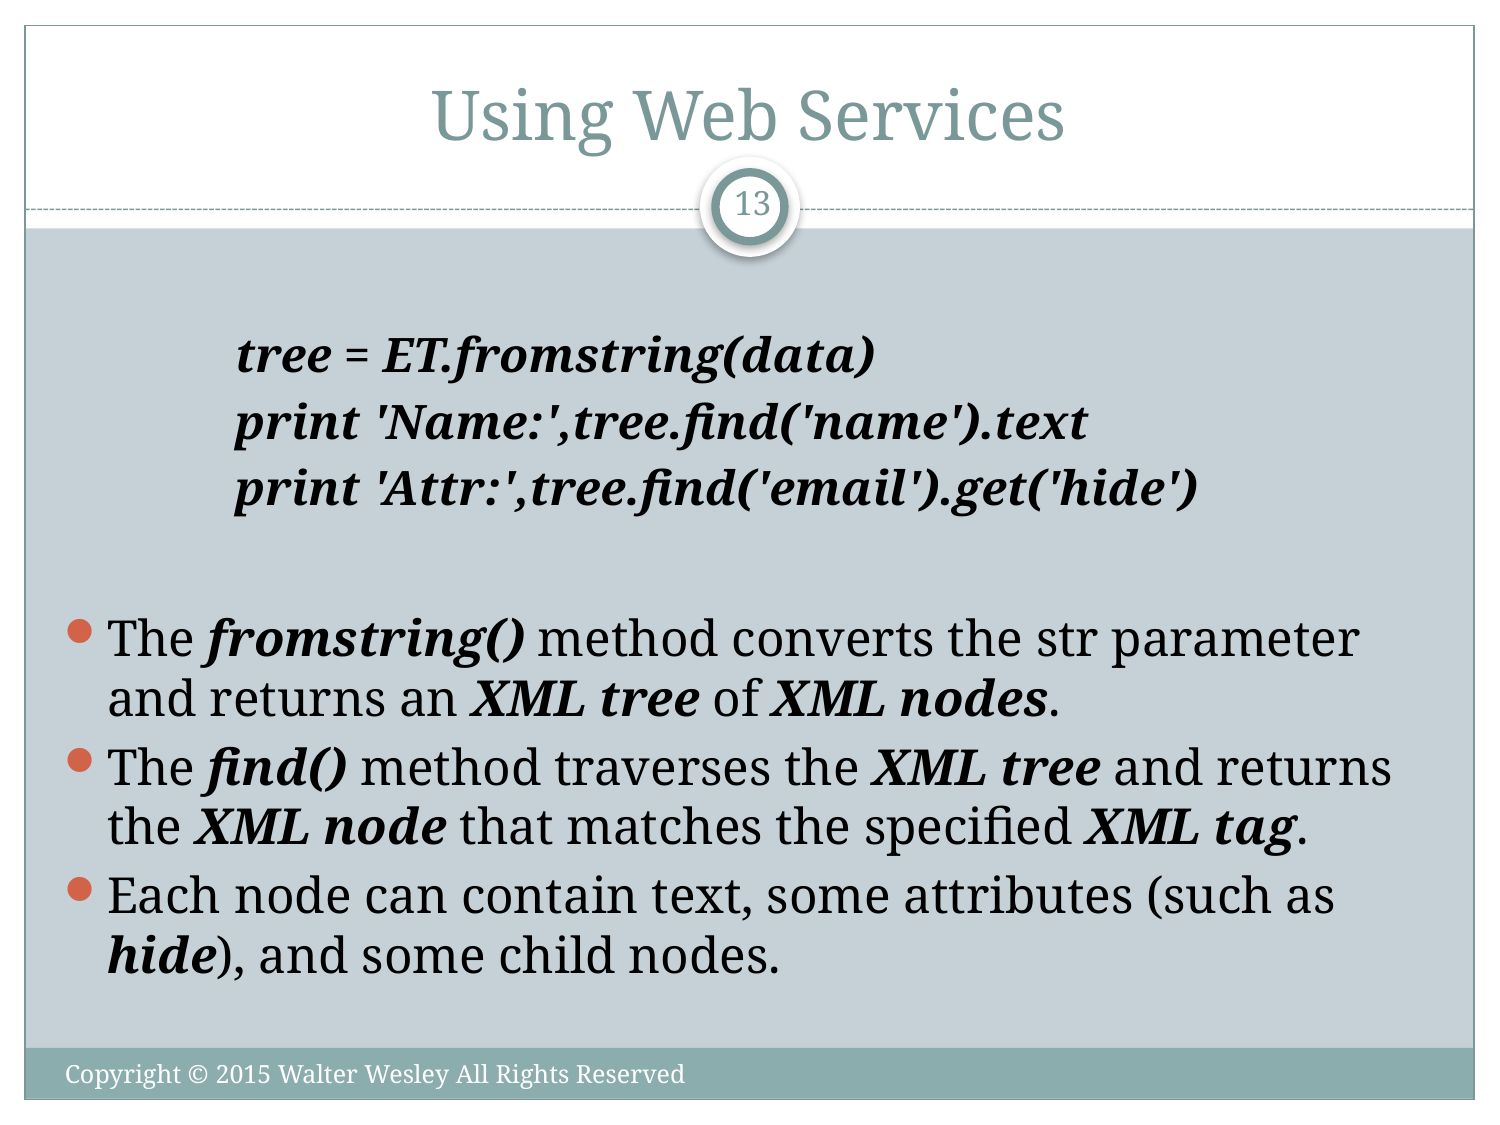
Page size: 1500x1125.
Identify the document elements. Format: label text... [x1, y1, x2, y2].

slide_number 13 [715, 168, 791, 241]
list tree = ET.fromstring(data) print 'Name:',tree.find('name').text print 'Attr:',tree.find('email').get('hide') The fromstring() method converts the str parameter and returns an XML tree of XML nodes. The find() method traverses the XML tree and returns the XML node that matches the specified XML tag. Each node can contain text, some attributes (such as hide), and some child nodes. [49, 250, 1445, 1001]
footer Copyright © 2015 Walter Wesley All Rights Reserved [50, 1051, 763, 1112]
title Using Web Services [49, 37, 1450, 162]
